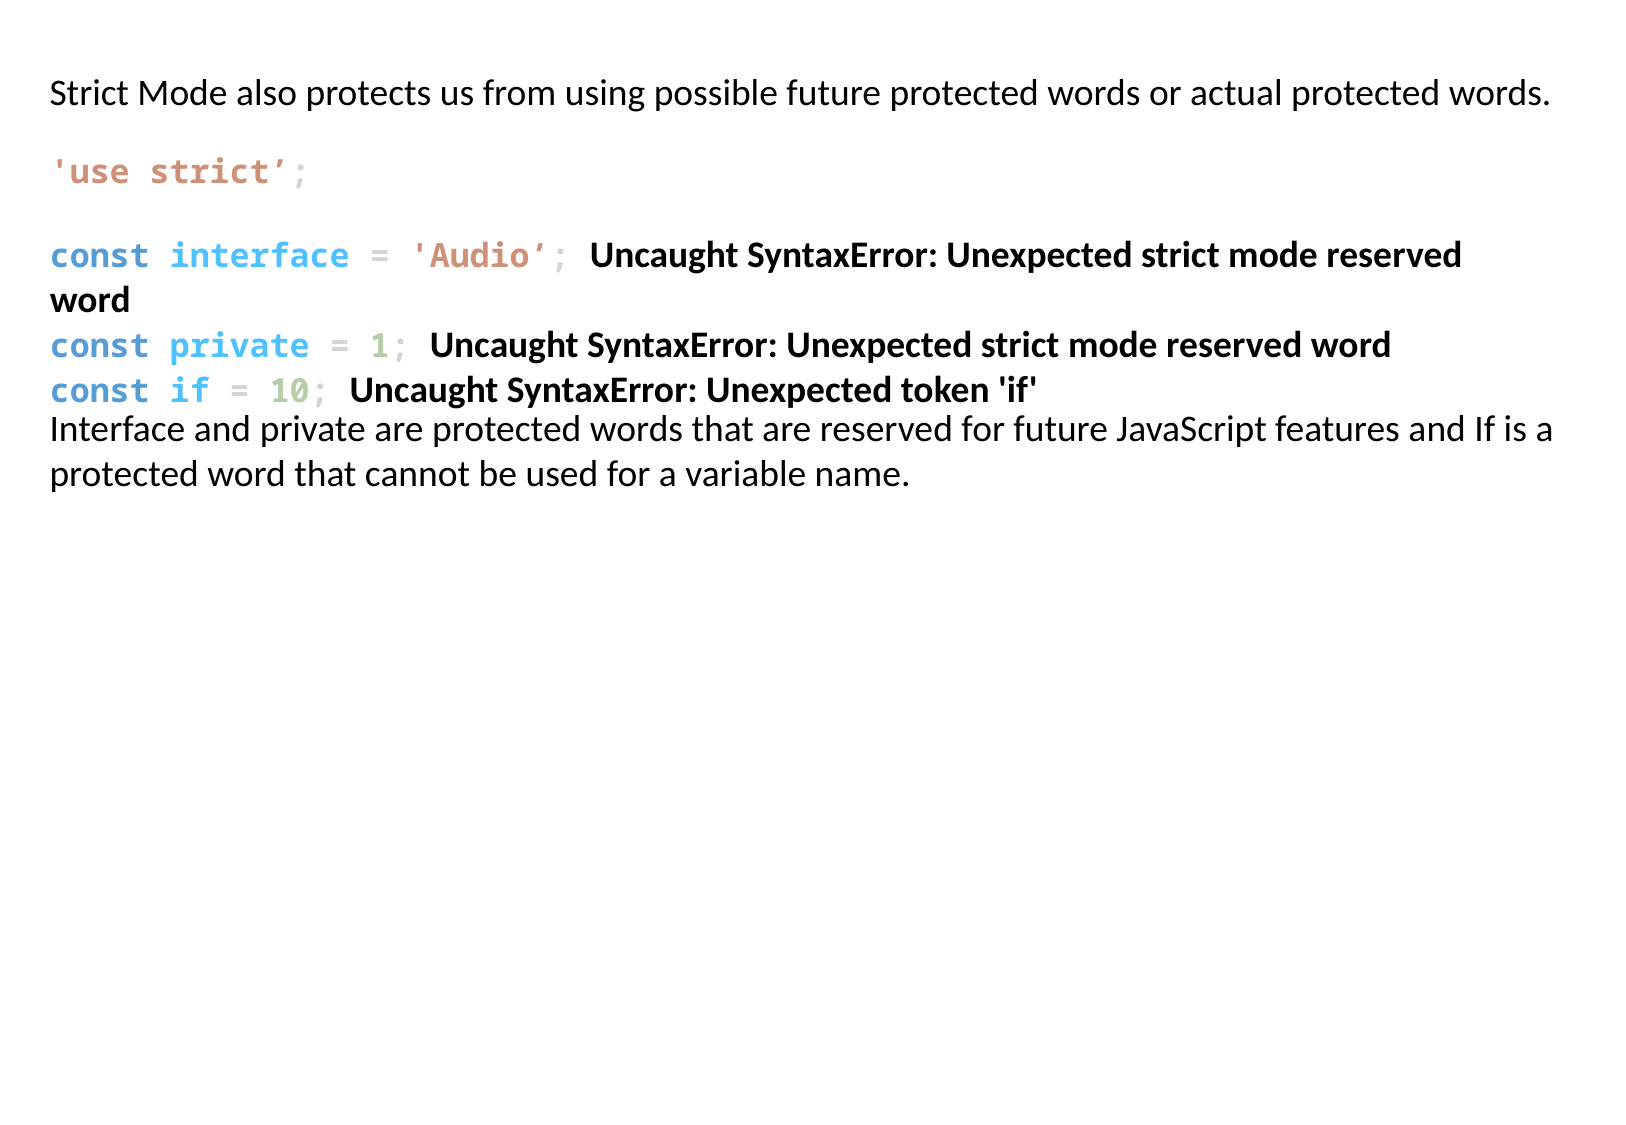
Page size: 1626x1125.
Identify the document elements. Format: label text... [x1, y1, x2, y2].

text_box Strict Mode also protects us from using possible future protected words or actual protected words. [34, 60, 1590, 121]
text_box Interface and private are protected words that are reserved for future JavaScript features and If is a protected word that cannot be used for a variable name. [34, 396, 1590, 502]
text_box 'use strict’; const interface = 'Audio’; Uncaught SyntaxError: Unexpected strict mode reserved word const private = 1; Uncaught SyntaxError: Unexpected strict mode reserved word const if = 10; Uncaught SyntaxError: Unexpected token 'if' [34, 142, 1543, 396]
